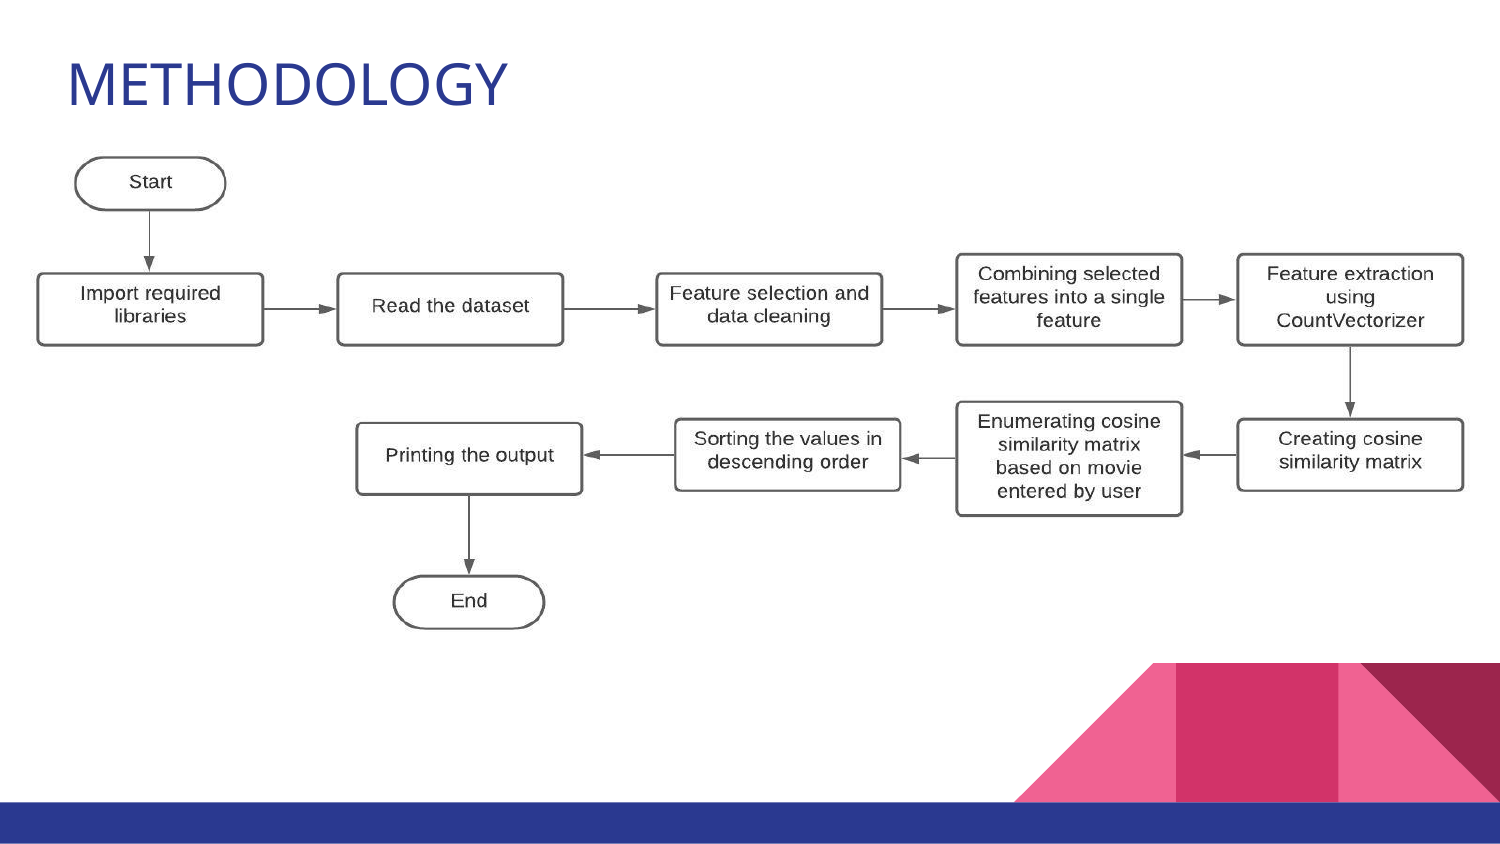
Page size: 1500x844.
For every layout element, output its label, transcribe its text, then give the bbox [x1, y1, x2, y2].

title METHODOLOGY [51, 32, 1449, 120]
picture [0, 122, 1500, 663]
